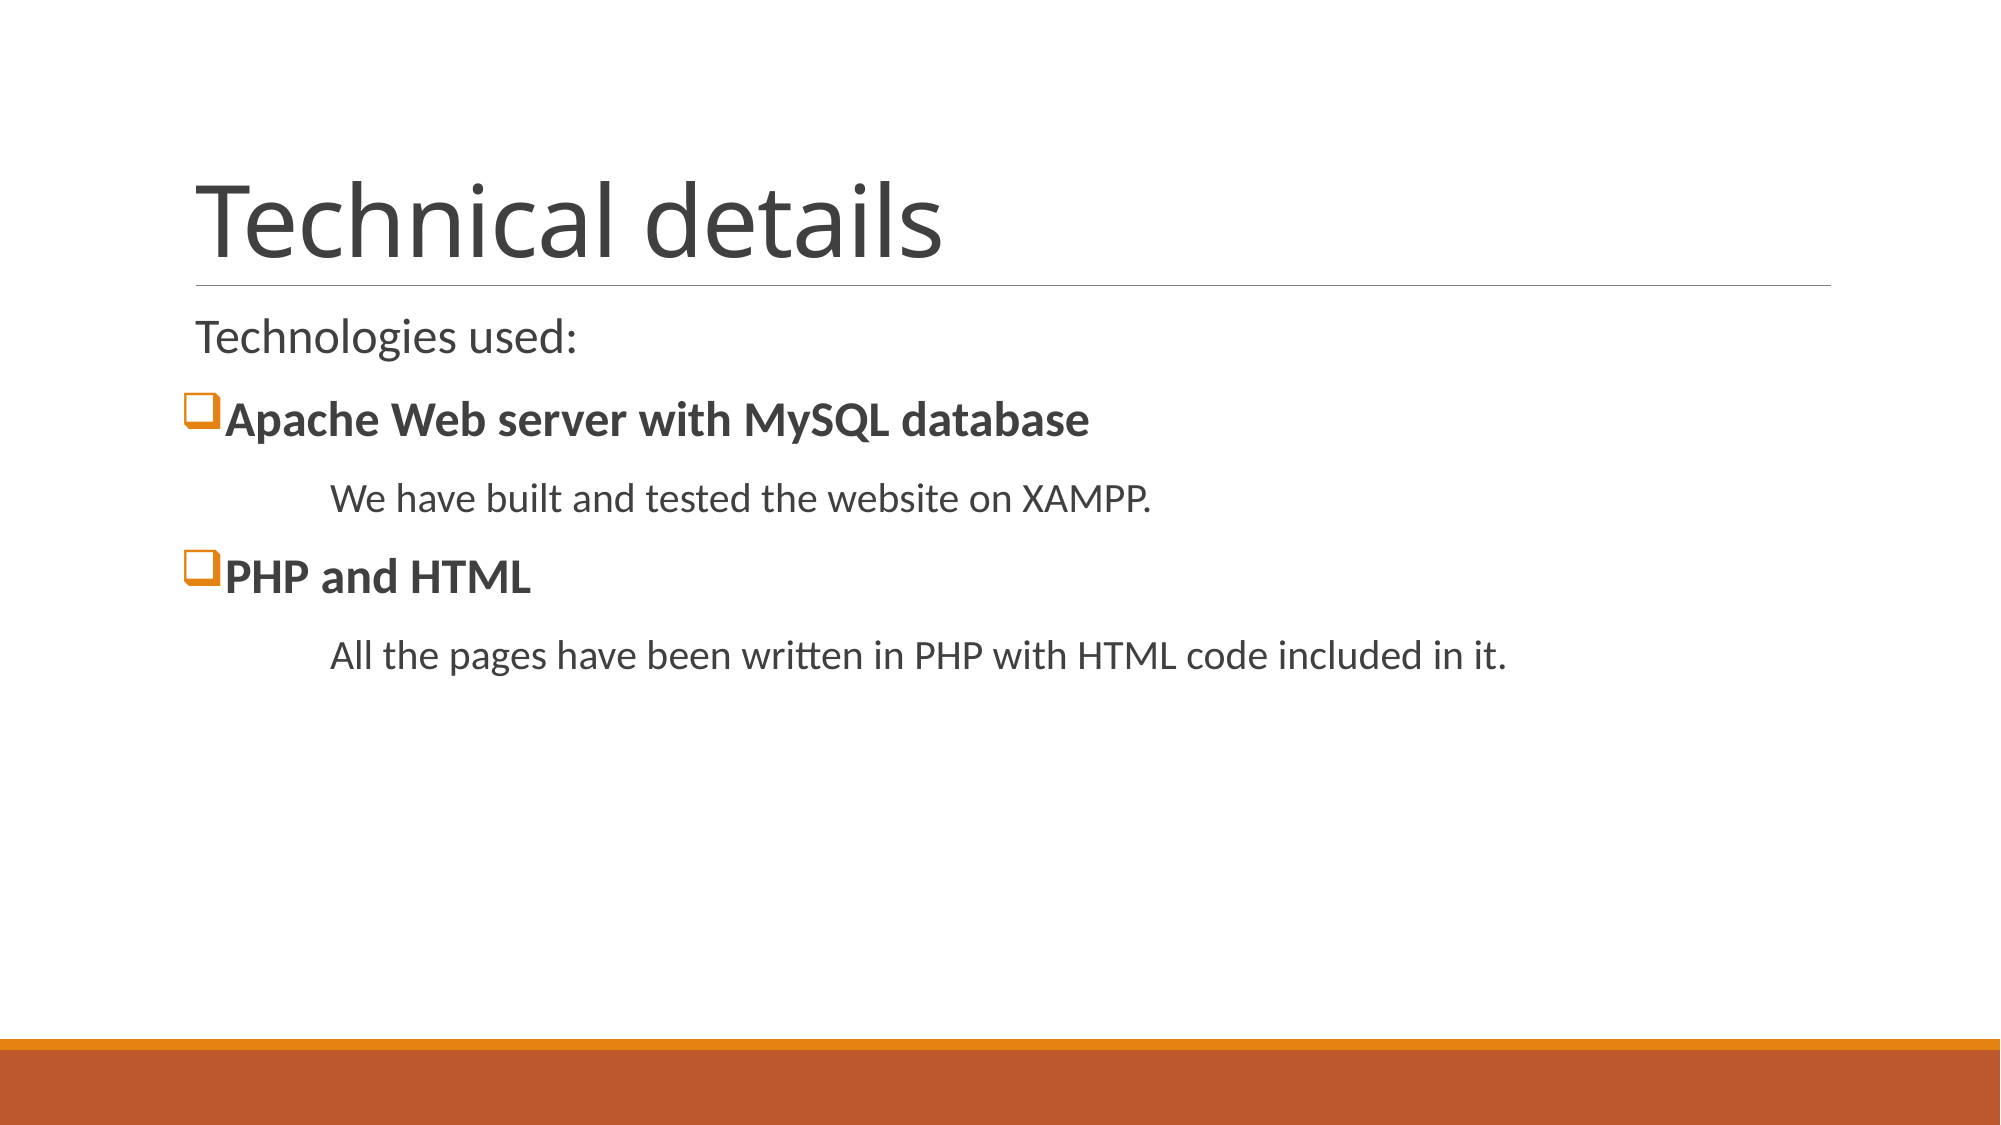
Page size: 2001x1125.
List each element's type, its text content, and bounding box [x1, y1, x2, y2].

list Technologies used: Apache Web server with MySQL database We have built and tested the website on XAMPP. PHP and HTML All the pages have been written in PHP with HTML code included in it. [180, 302, 1830, 963]
title Technical details [180, 47, 1830, 285]
